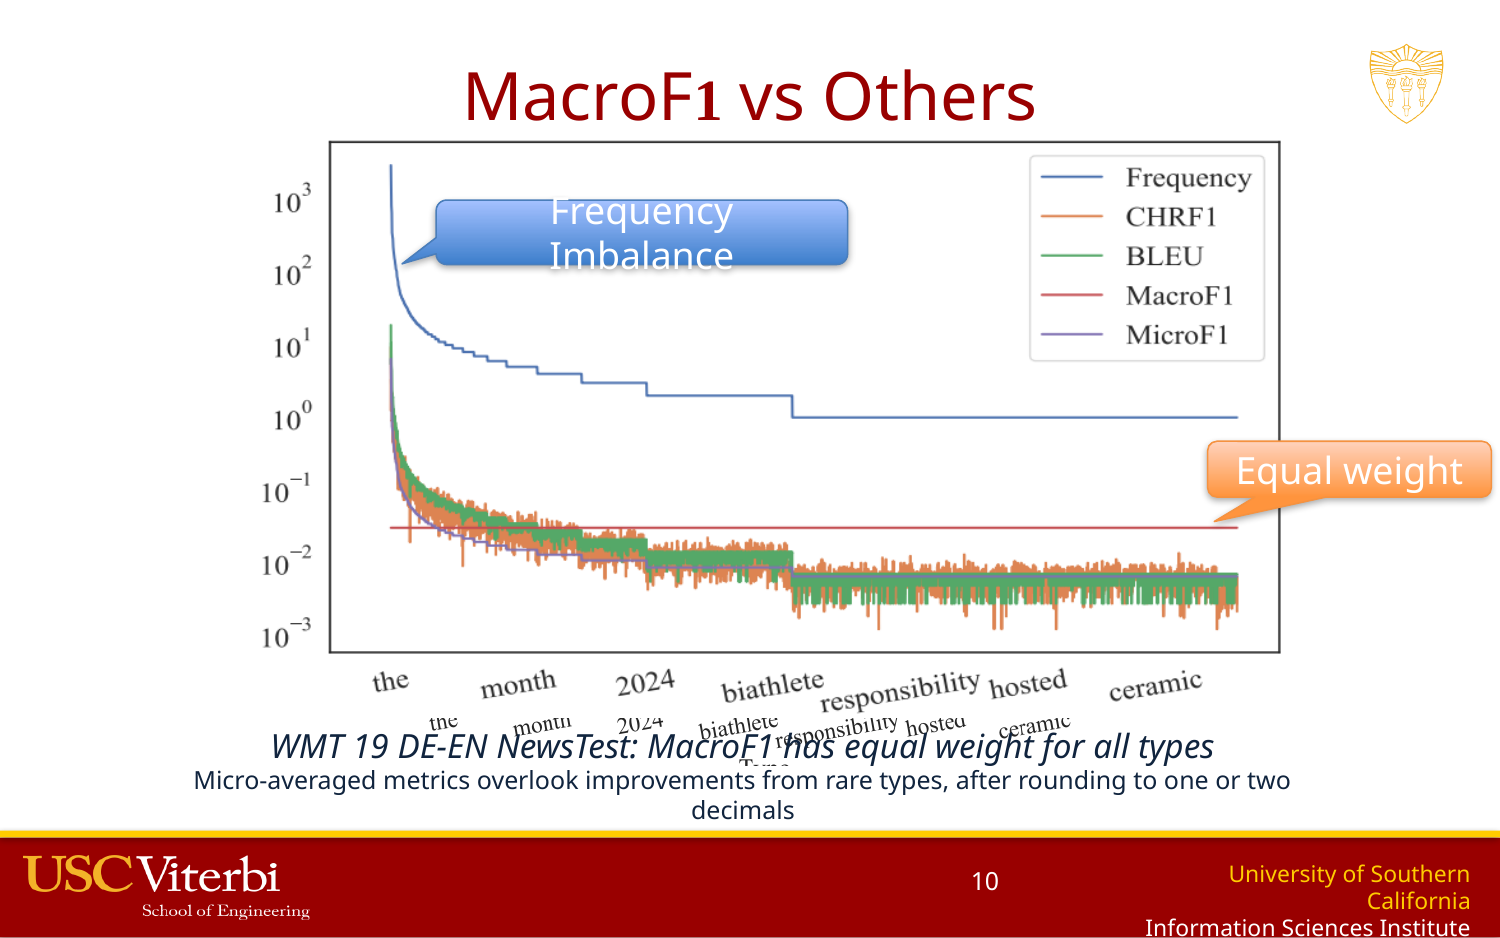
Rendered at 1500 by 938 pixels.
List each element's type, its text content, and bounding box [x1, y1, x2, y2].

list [278, 726, 1222, 766]
picture [23, 855, 310, 920]
text_box Equal weight [1299, 440, 1493, 504]
picture [1345, 32, 1468, 135]
title MacroF1 vs Others [103, 46, 1397, 133]
picture [251, 134, 1295, 718]
text_box WMT 19 DE-EN NewsTest: MacroF1 has equal weight for all types Micro-averaged metrics overlook improvements from rare types, after rounding to one or two decimals [164, 717, 1322, 833]
